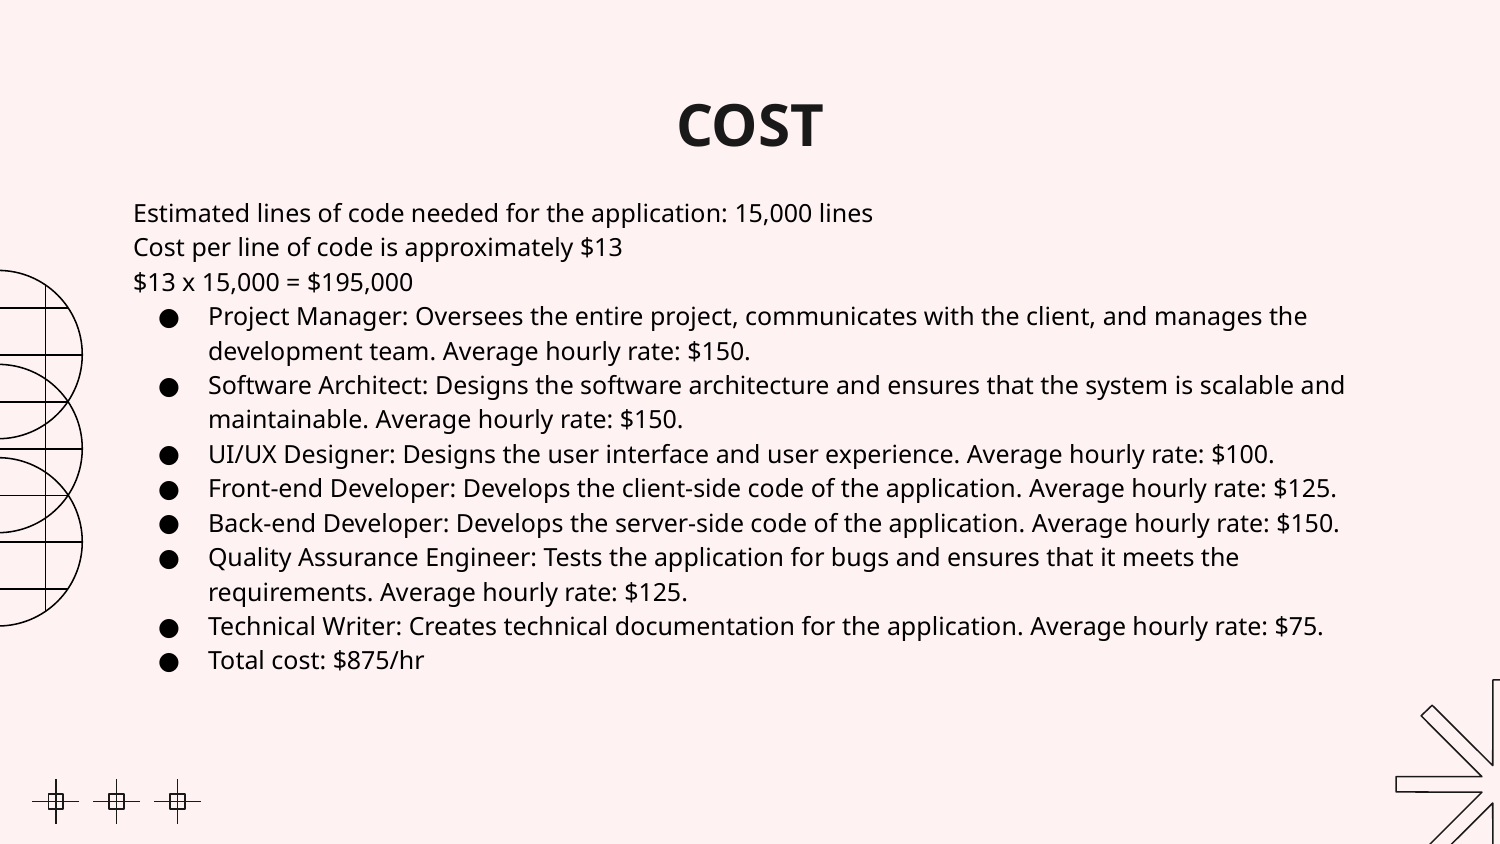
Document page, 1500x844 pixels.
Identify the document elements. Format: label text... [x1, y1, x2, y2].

list Estimated lines of code needed for the application: 15,000 lines Cost per line of code is approximately $13 $13 x 15,000 = $195,000 Project Manager: Oversees the entire project, communicates with the client, and manages the development team. Average hourly rate: $150. Software Architect: Designs the software architecture and ensures that the system is scalable and maintainable. Average hourly rate: $150. UI/UX Designer: Designs the user interface and user experience. Average hourly rate: $100. Front-end Developer: Develops the client-side code of the application. Average hourly rate: $125. Back-end Developer: Develops the server-side code of the application. Average hourly rate: $150. Quality Assurance Engineer: Tests the application for bugs and ensures that it meets the requirements. Average hourly rate: $125. Technical Writer: Creates technical documentation for the application. Average hourly rate: $75. Total cost: $875/hr [118, 177, 1382, 786]
title COST [118, 72, 1382, 169]
